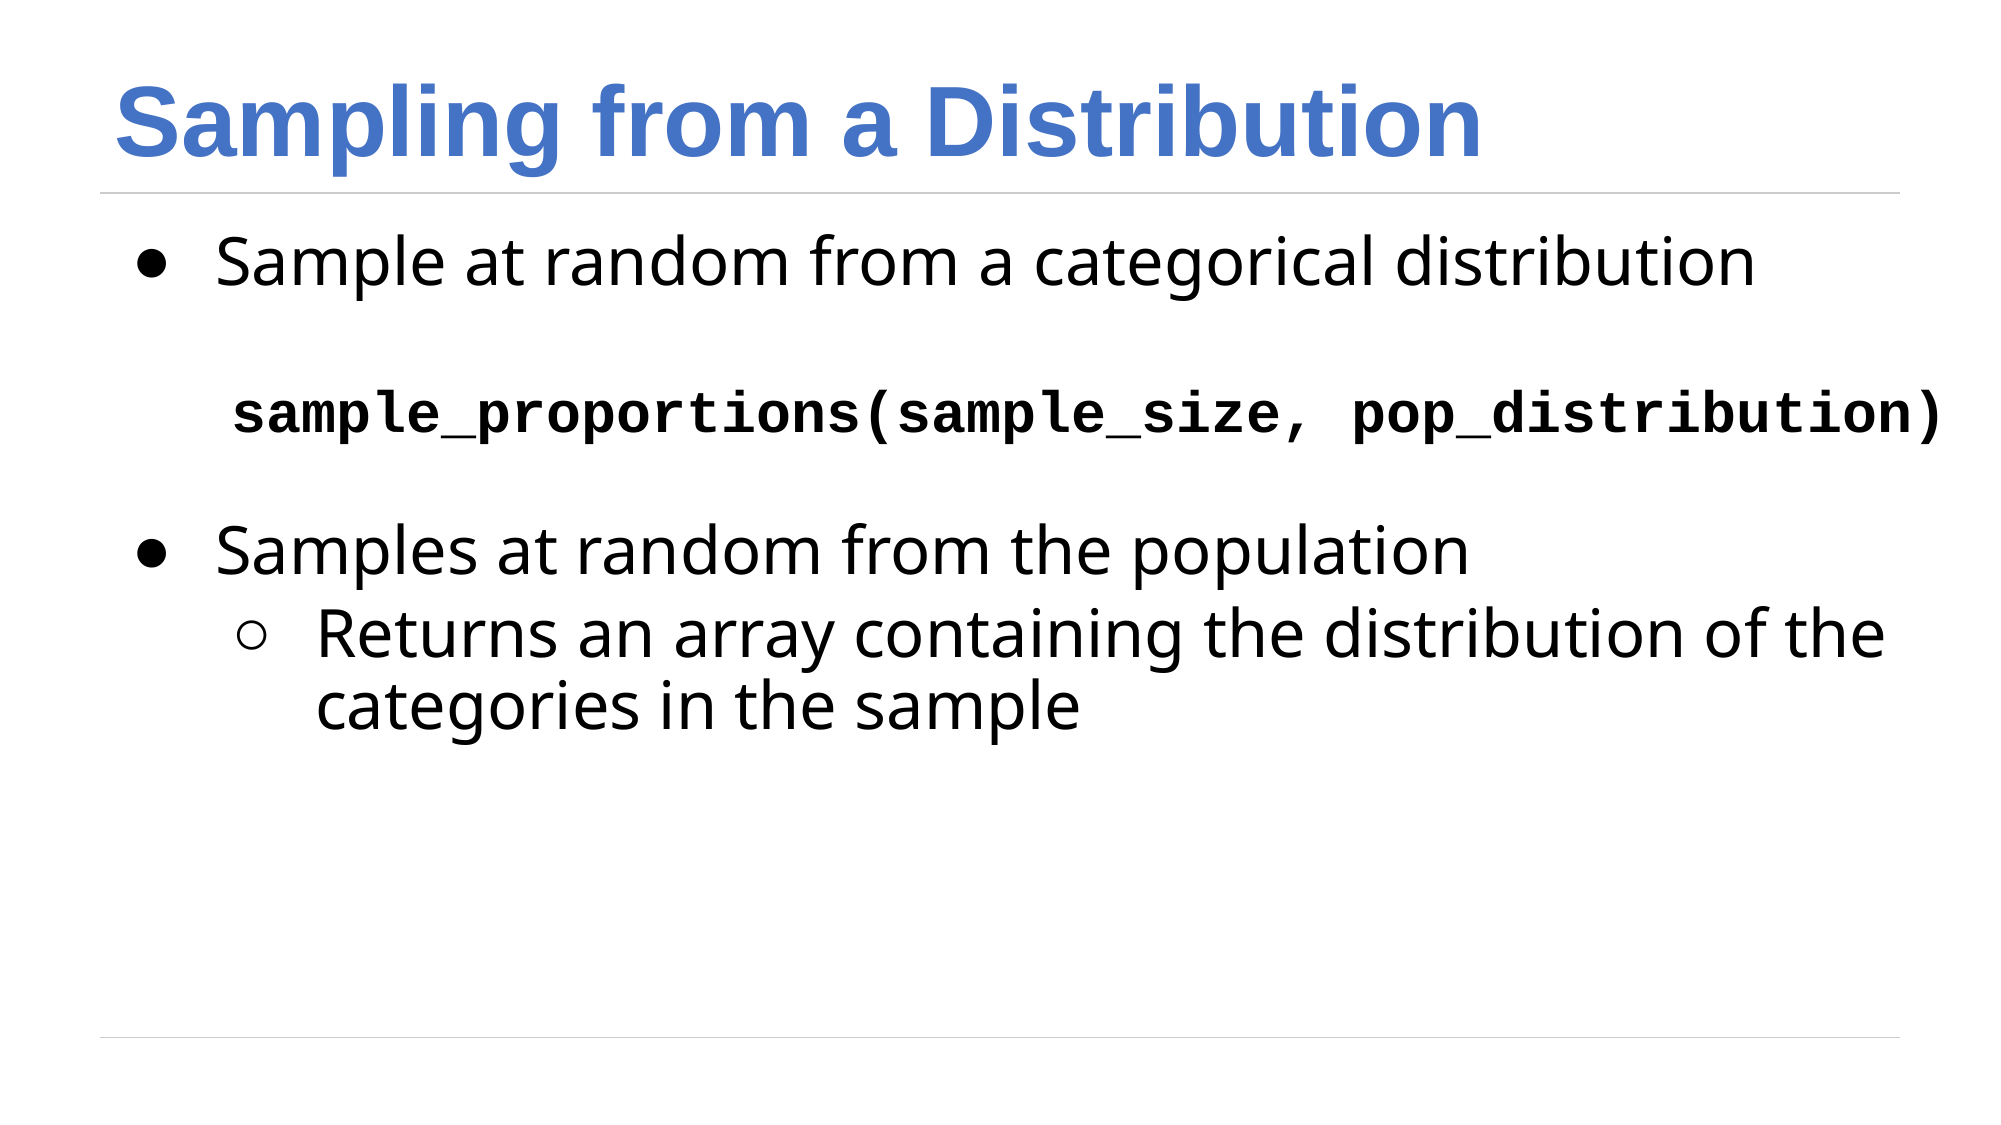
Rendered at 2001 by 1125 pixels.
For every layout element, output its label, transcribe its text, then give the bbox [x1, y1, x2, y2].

title Sampling from a Distribution [99, 45, 1567, 193]
list Sample at random from a categorical distribution sample_proportions(sample_size, pop_distribution) Samples at random from the population Returns an array containing the distribution of the categories in the sample [99, 212, 1980, 1005]
